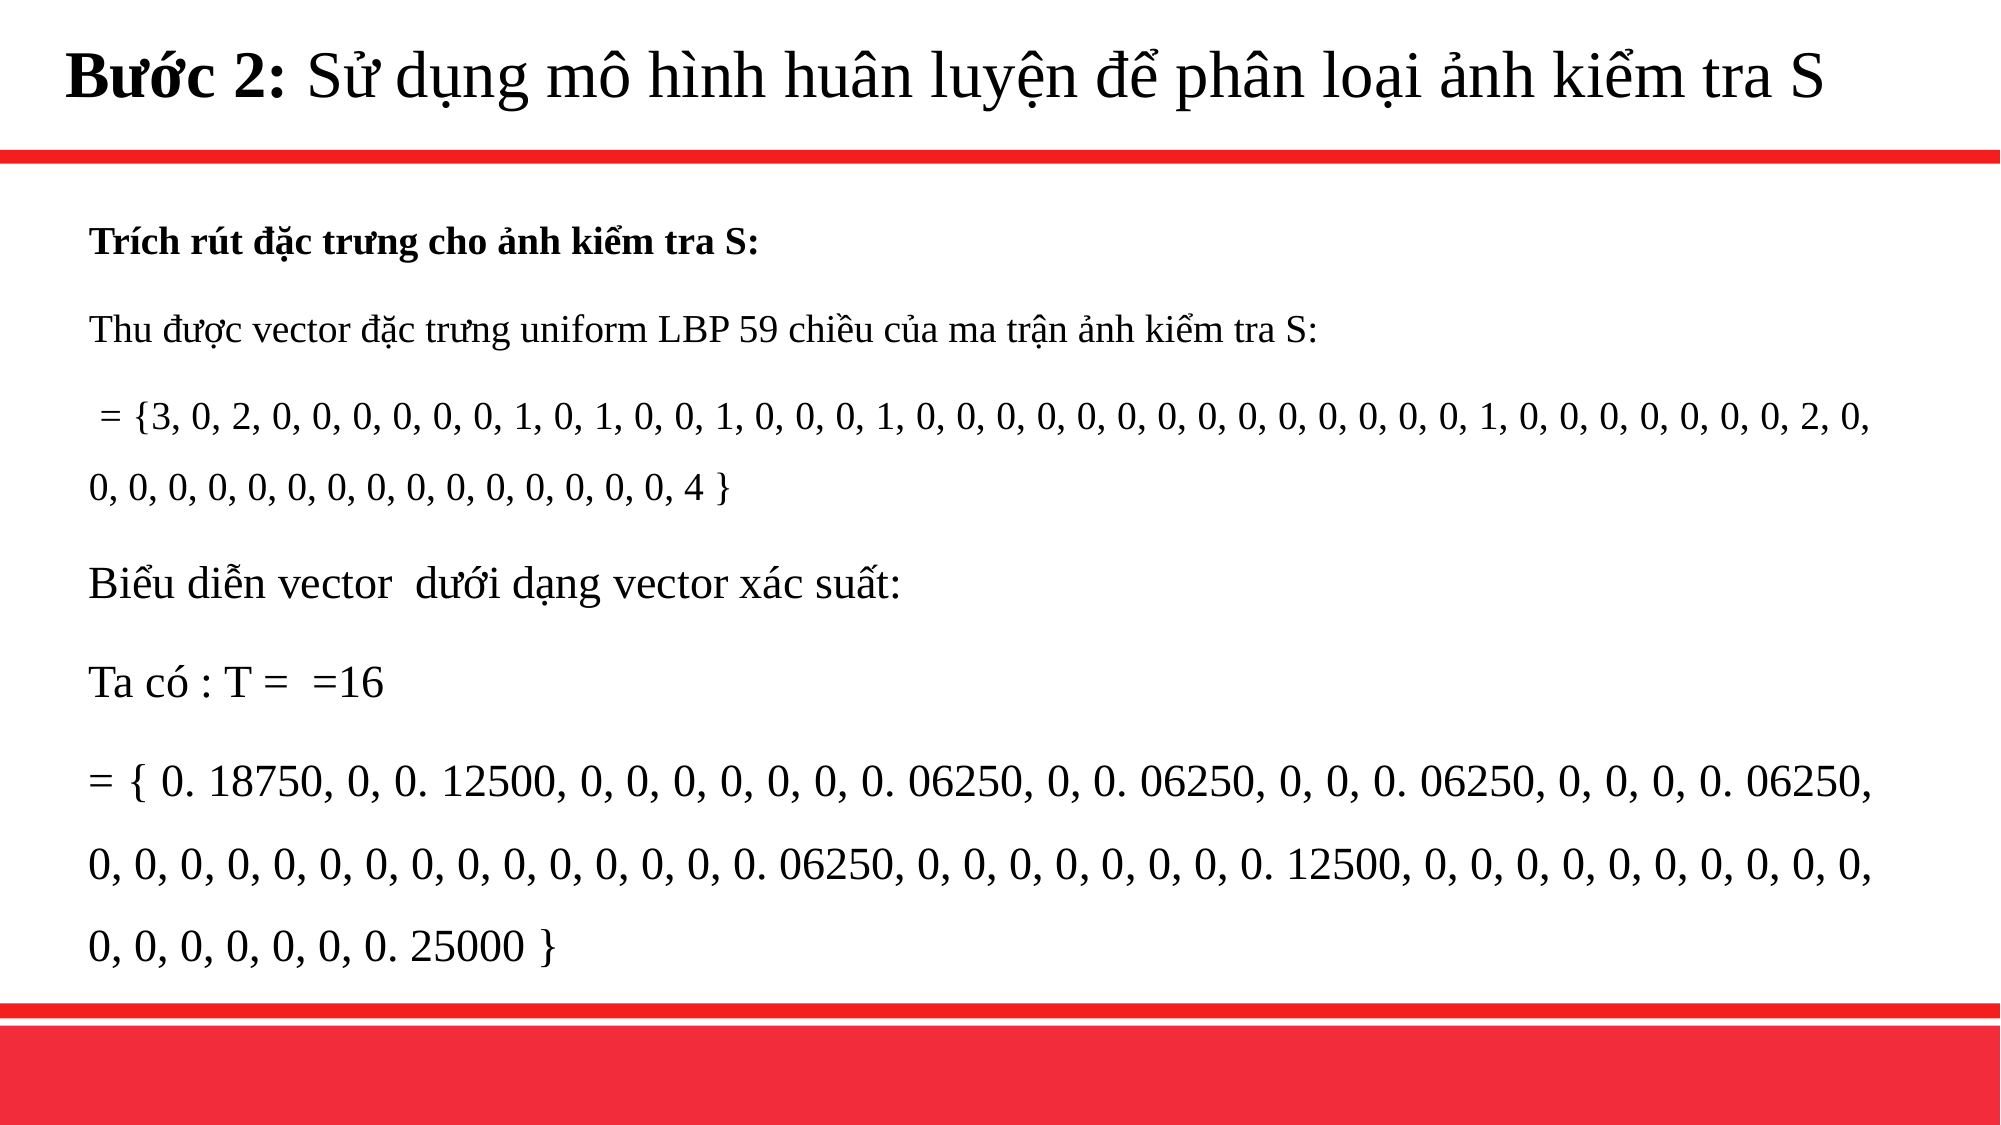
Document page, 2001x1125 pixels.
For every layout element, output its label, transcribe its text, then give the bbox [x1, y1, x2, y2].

title Bước 2: Sử dụng mô hình huân luyện để phân loại ảnh kiểm tra S [50, 21, 1863, 131]
